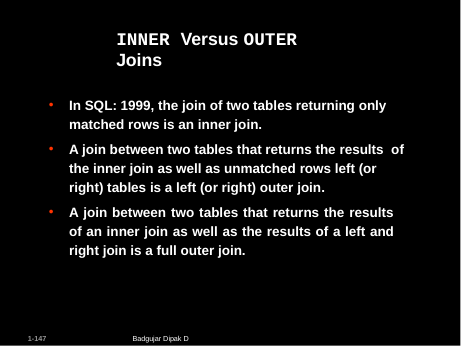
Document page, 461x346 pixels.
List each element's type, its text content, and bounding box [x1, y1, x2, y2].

text_box 1-147 [25, 331, 50, 343]
title INNER Versus OUTER Joins [114, 25, 346, 86]
text_box In SQL: 1999, the join of two tables returning only matched rows is an inner join. A join between two tables that returns the results of the inner join as well as unmatched rows left (or right) tables is a left (or right) outer join. A join between two tables that returns the results of an inner join as well as the results of a left and right join is a full outer join. [46, 90, 410, 259]
text_box Badgujar Dipak D [130, 331, 327, 343]
